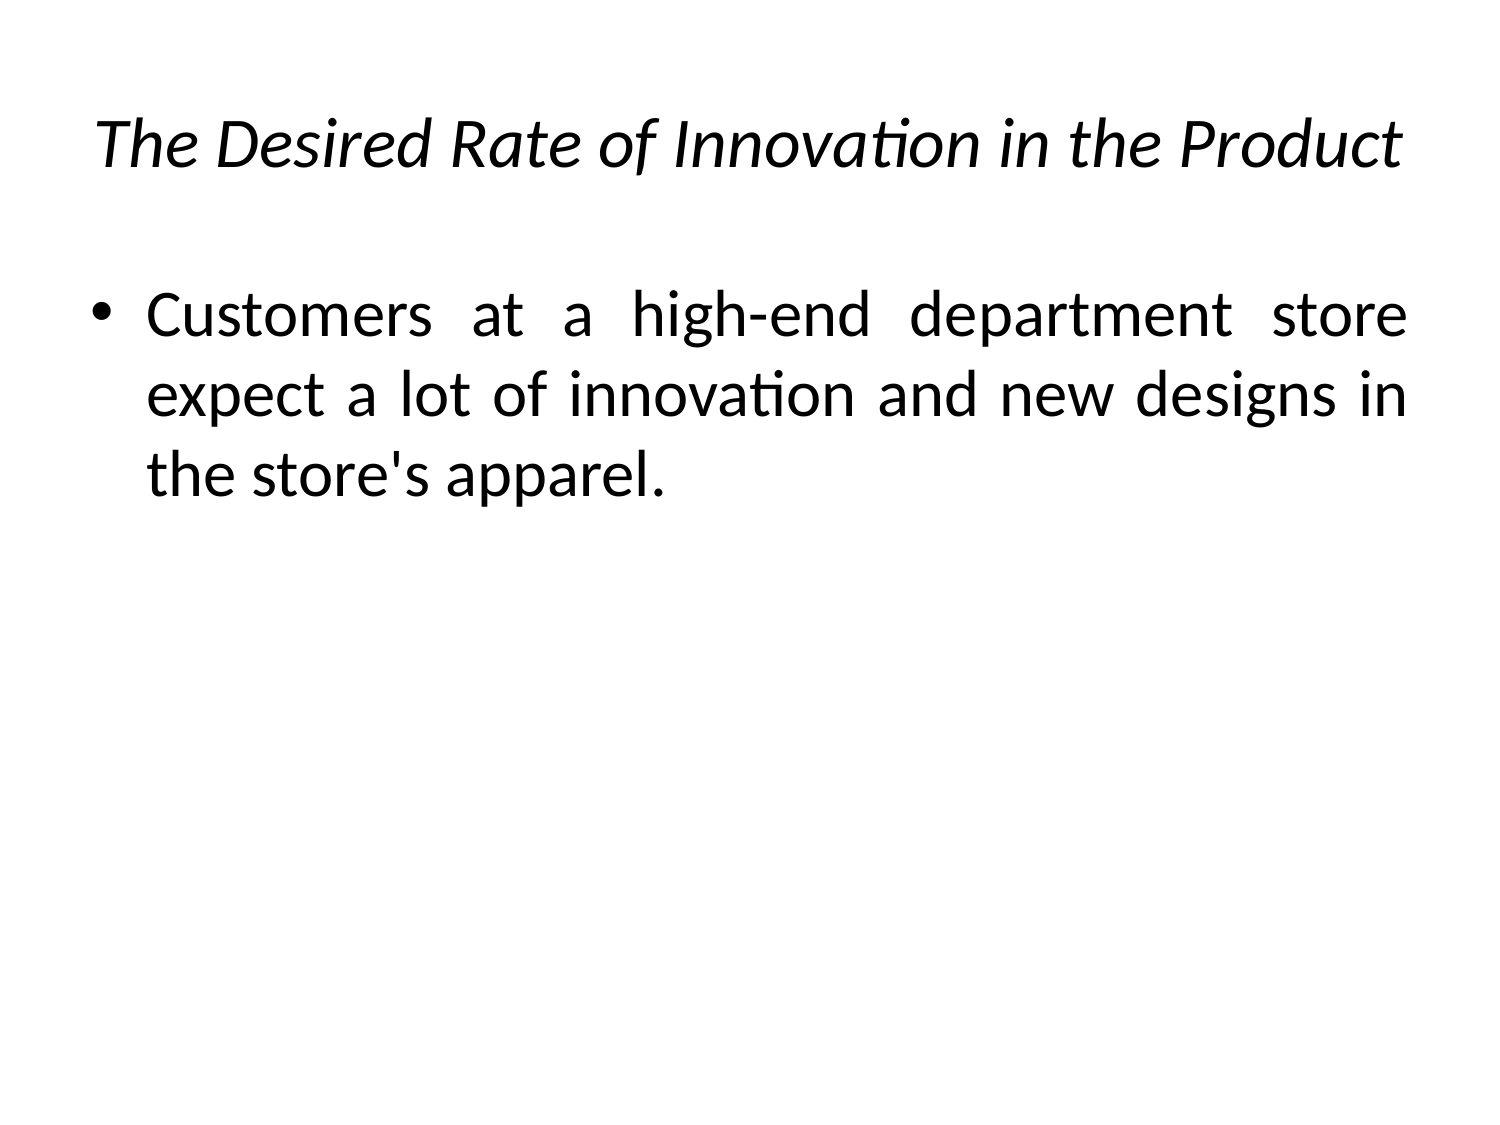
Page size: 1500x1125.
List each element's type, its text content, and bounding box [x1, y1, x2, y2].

title The Desired Rate of Innovation in the Product [75, 45, 1425, 233]
list Customers at a high-end department store expect a lot of innovation and new designs in the store's apparel. [75, 262, 1425, 1005]
